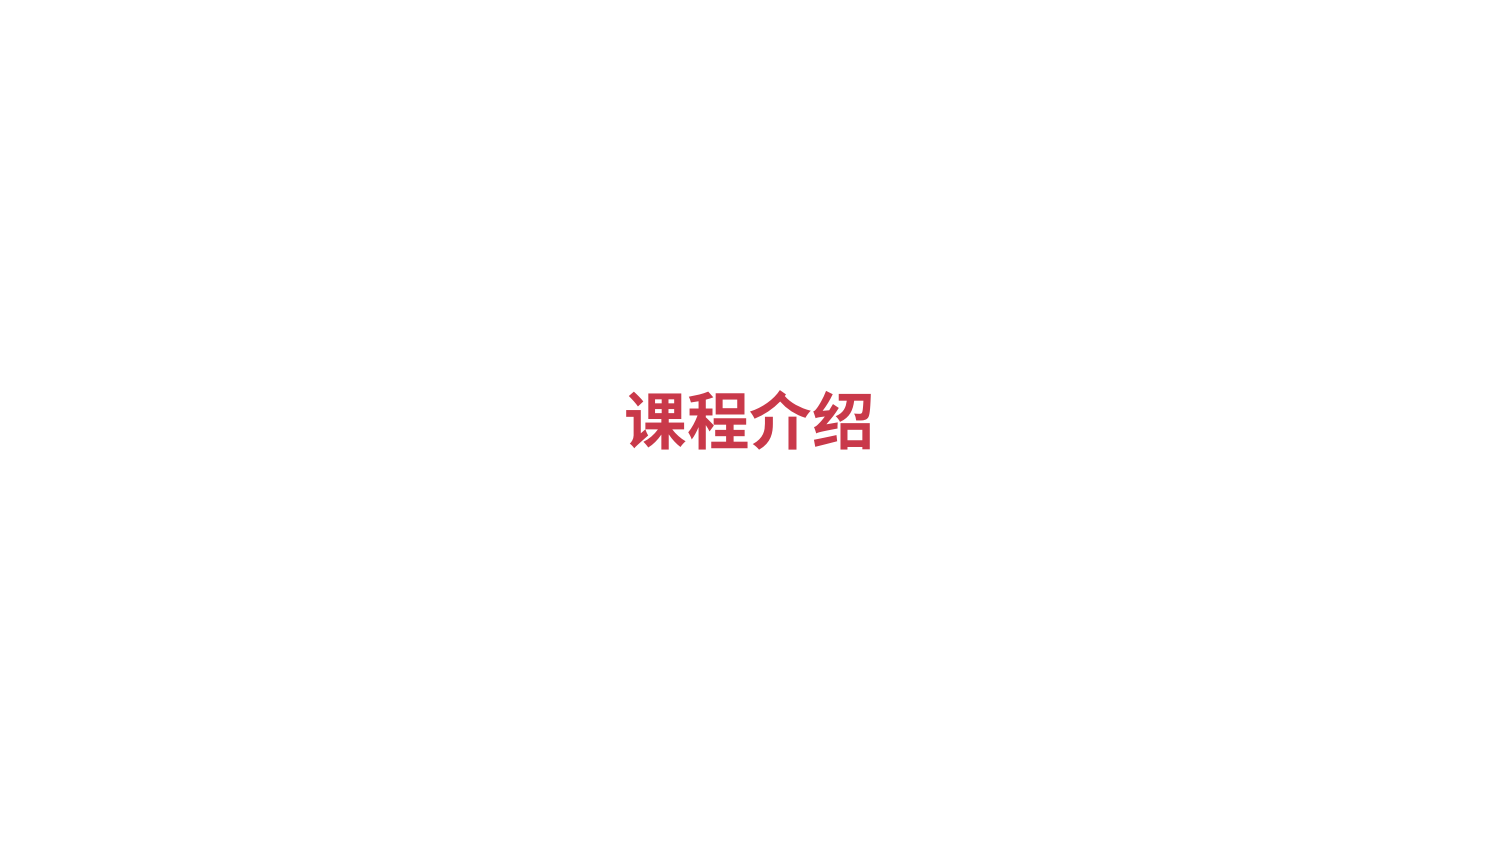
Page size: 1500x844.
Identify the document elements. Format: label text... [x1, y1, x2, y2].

text_box 课程介绍 [0, 374, 1500, 465]
